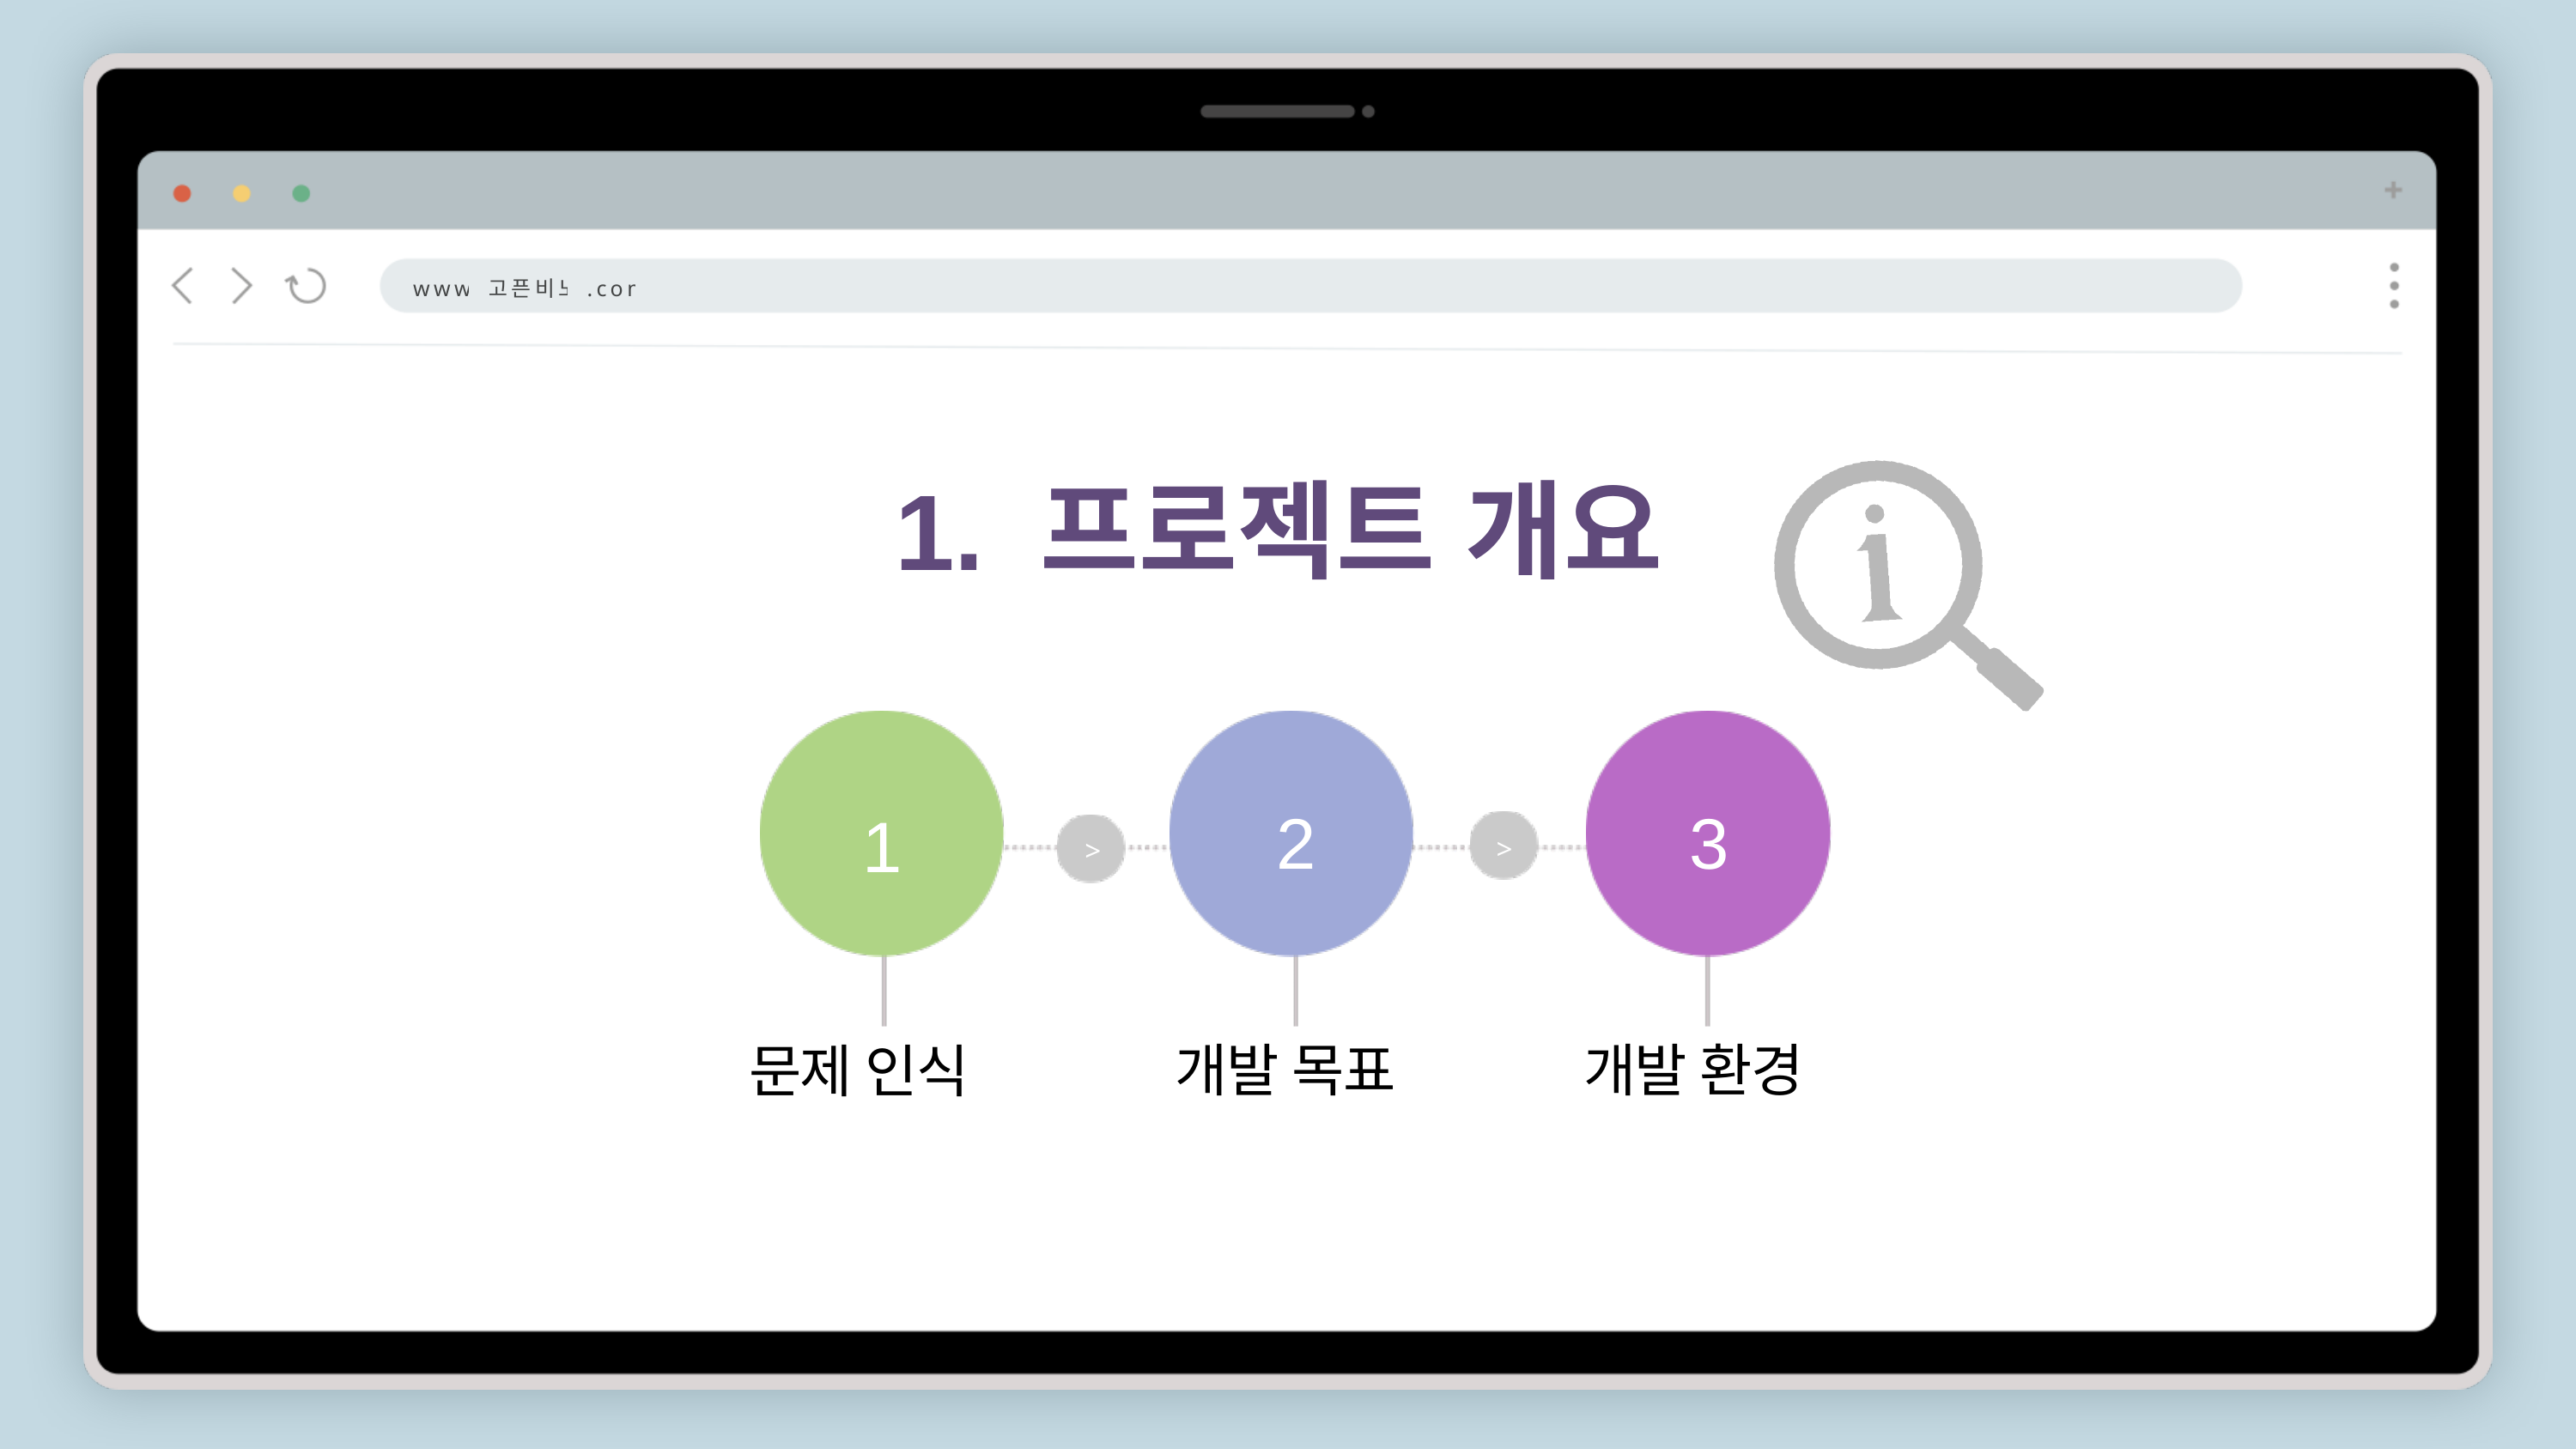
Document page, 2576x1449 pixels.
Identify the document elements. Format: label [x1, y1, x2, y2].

picture [83, 53, 2493, 1390]
